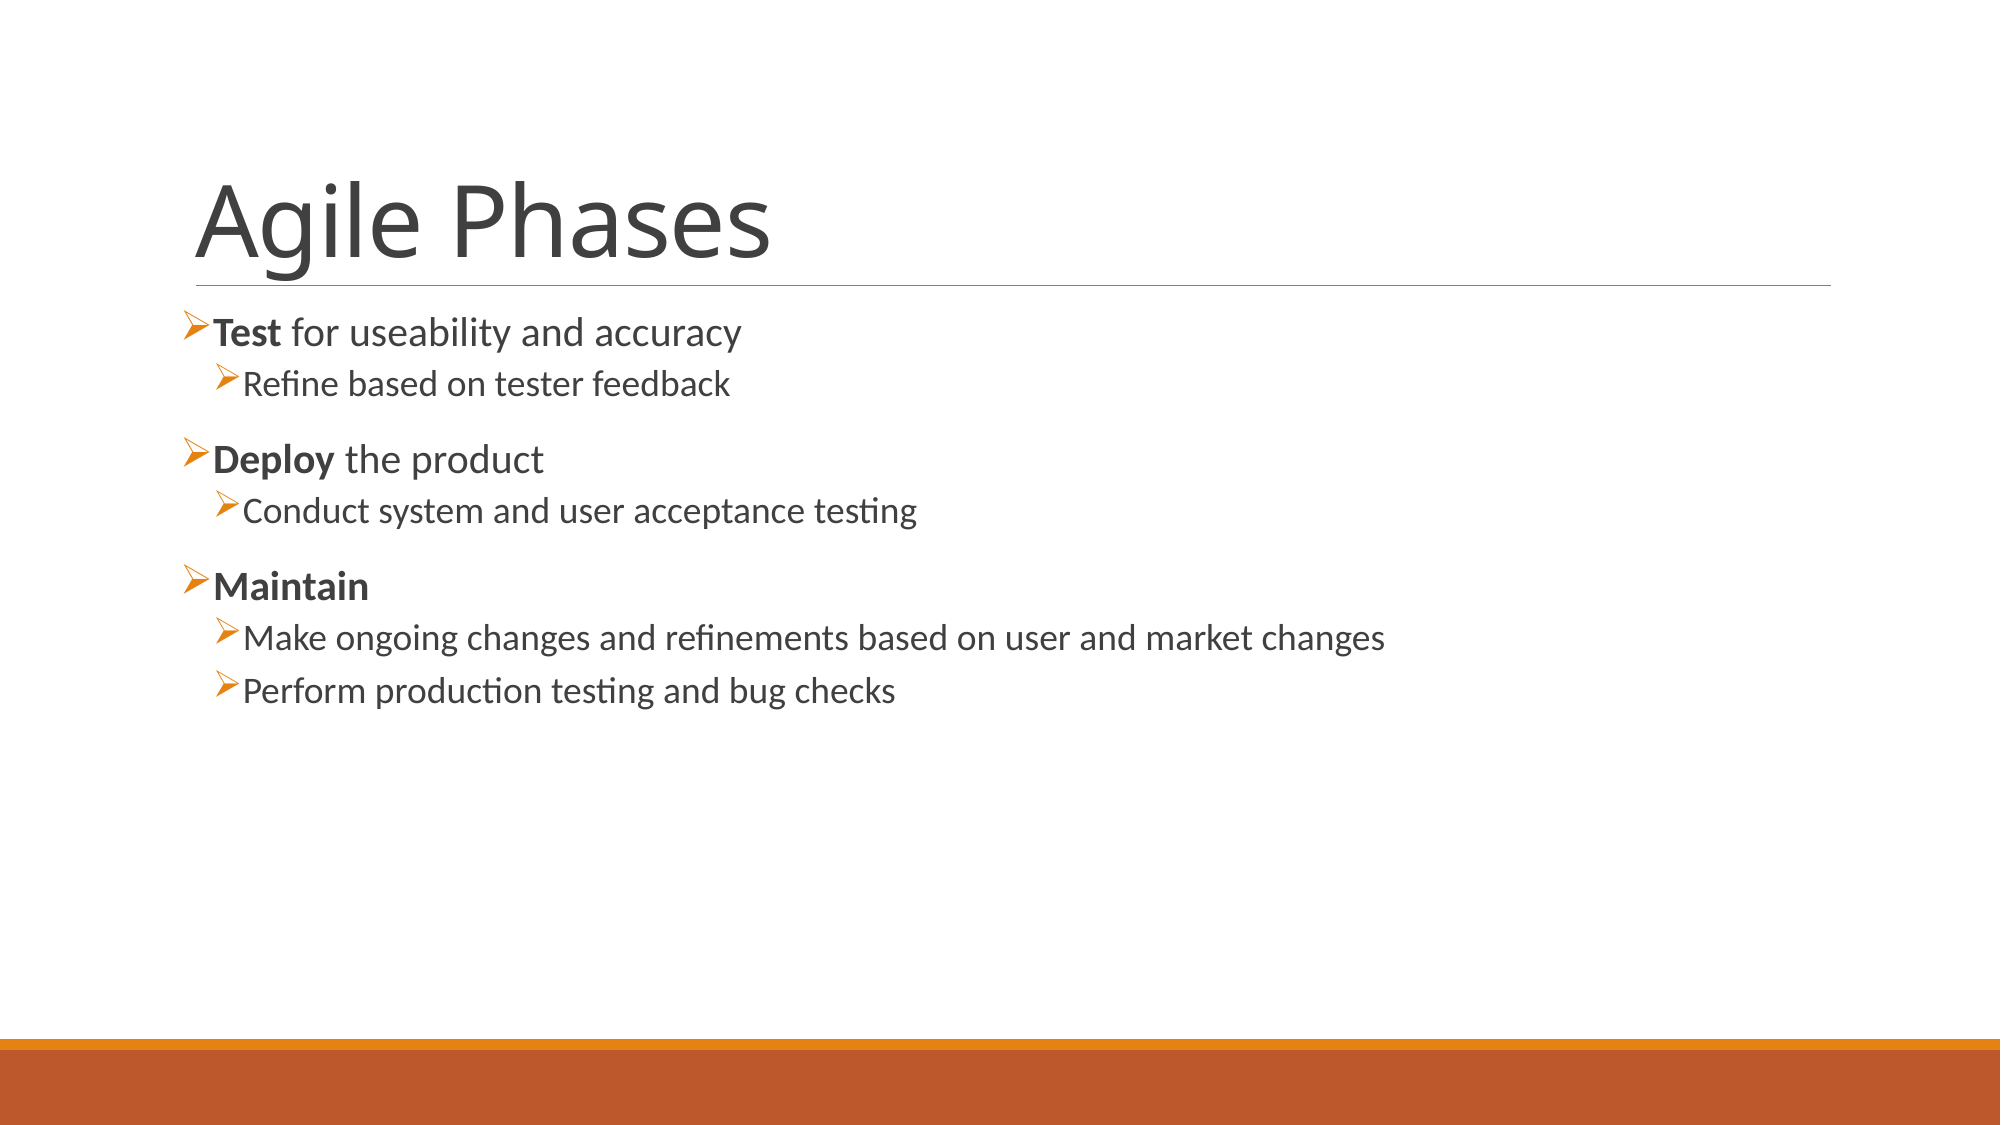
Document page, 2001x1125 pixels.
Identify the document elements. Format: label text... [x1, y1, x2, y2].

list Test for useability and accuracy Refine based on tester feedback Deploy the product Conduct system and user acceptance testing Maintain Make ongoing changes and refinements based on user and market changes Perform production testing and bug checks [180, 302, 1830, 963]
title Agile Phases [180, 47, 1830, 285]
